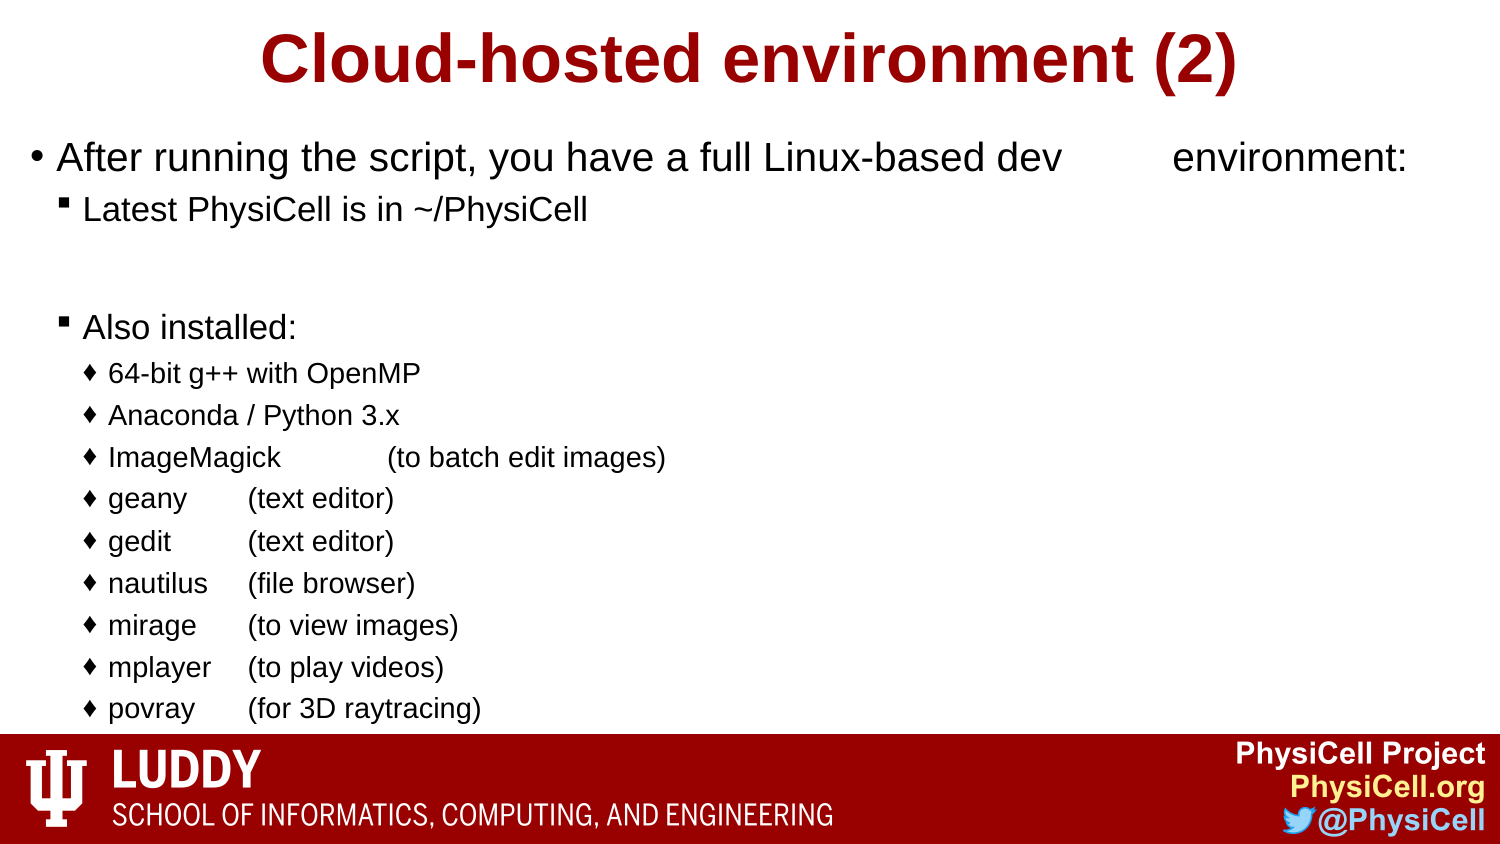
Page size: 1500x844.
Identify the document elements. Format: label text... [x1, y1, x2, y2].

title Cloud-hosted environment (2) [0, 0, 1500, 121]
list After running the script, you have a full Linux-based dev environment: Latest PhysiCell is in ~/PhysiCell Also installed: 64-bit g++ with OpenMP Anaconda / Python 3.x ImageMagick (to batch edit images) geany (text editor) gedit (text editor) nautilus (file browser) mirage (to view images) mplayer (to play videos) povray (for 3D raytracing) [0, 123, 1500, 739]
picture [0, 739, 1500, 844]
